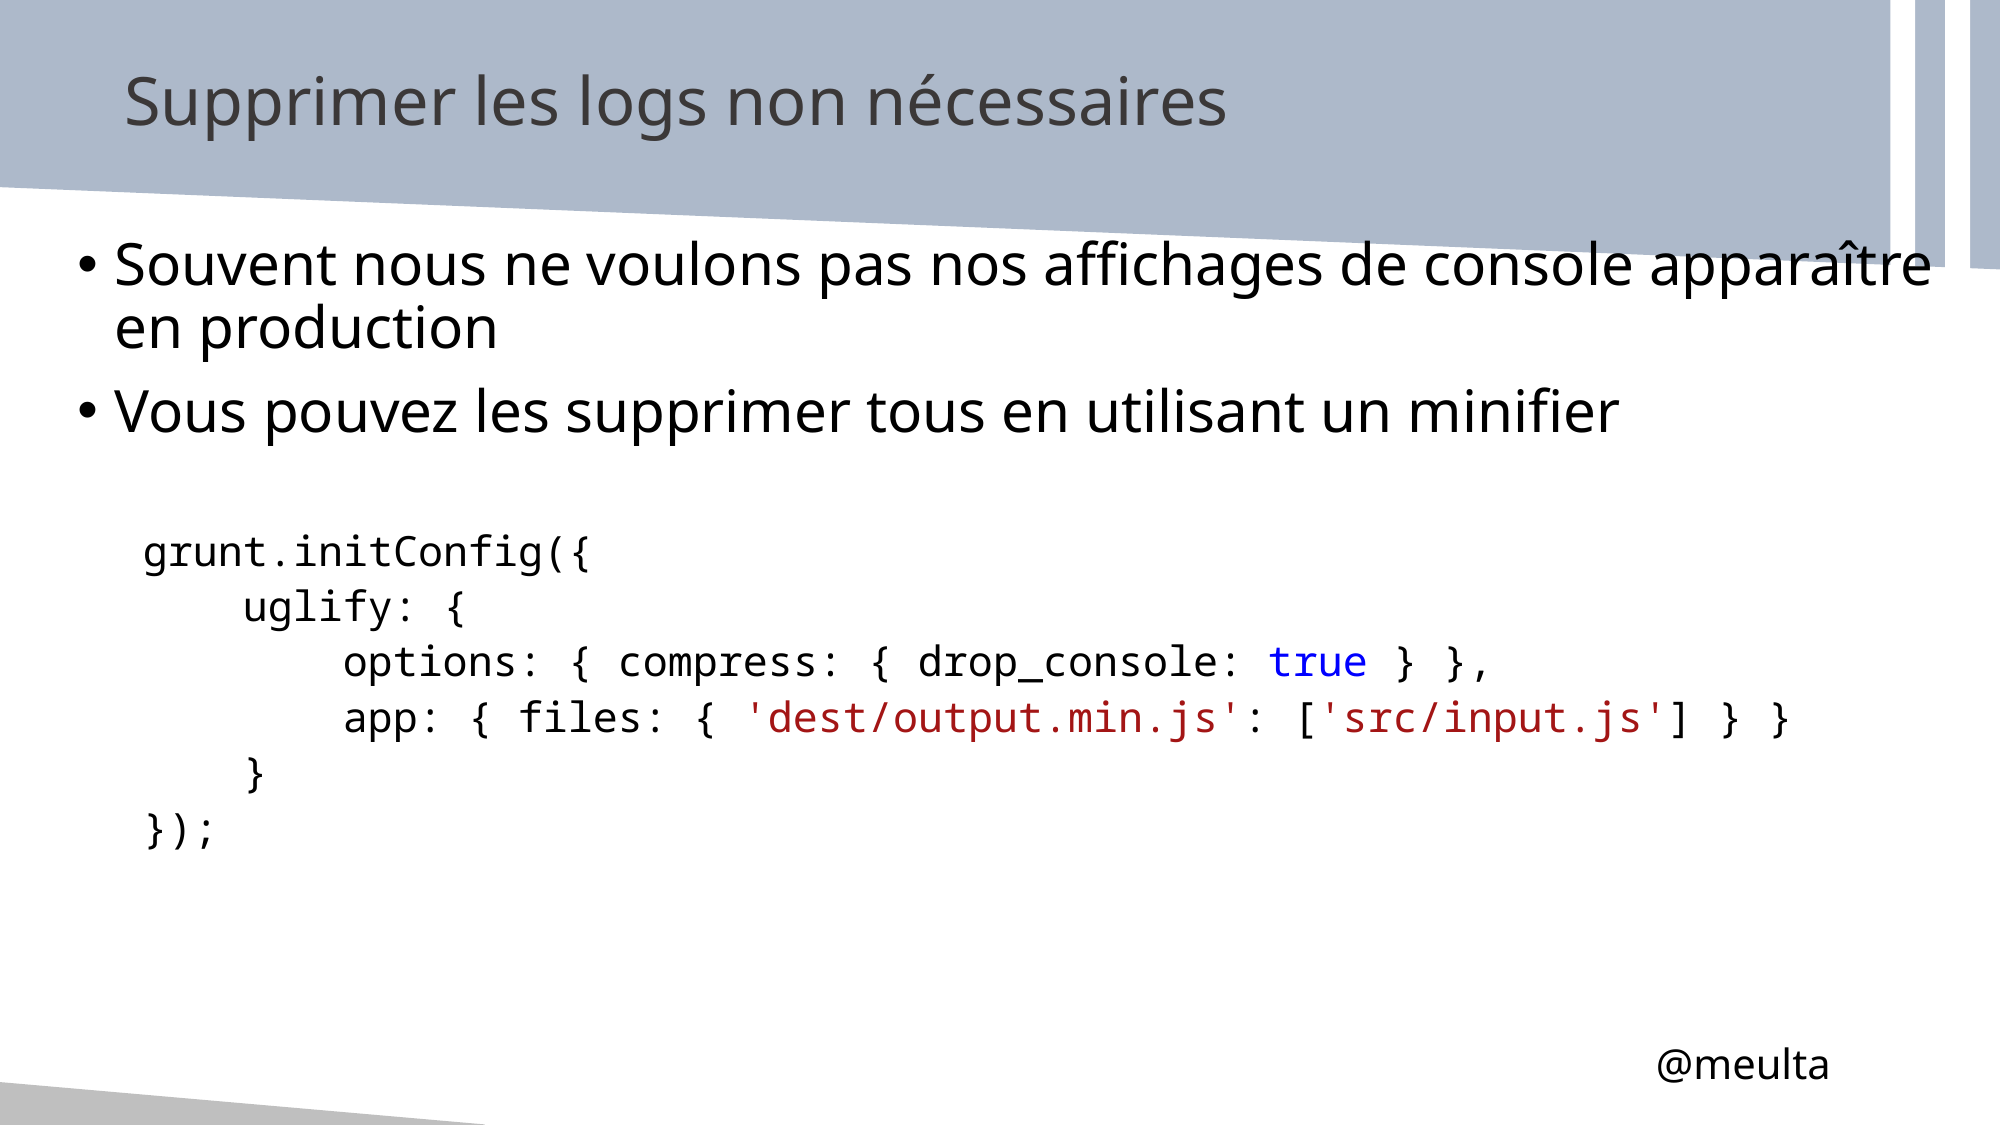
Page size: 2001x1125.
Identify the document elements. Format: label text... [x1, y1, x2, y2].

title Supprimer les logs non nécessaires [109, 29, 1835, 180]
list Souvent nous ne voulons pas nos affichages de console apparaître en production Vous pouvez les supprimer tous en utilisant un minifier grunt.initConfig({ uglify: { options: { compress: { drop_console: true } }, app: { files: { 'dest/output.min.js': ['src/input.js'] } } } }); [62, 227, 1953, 1096]
